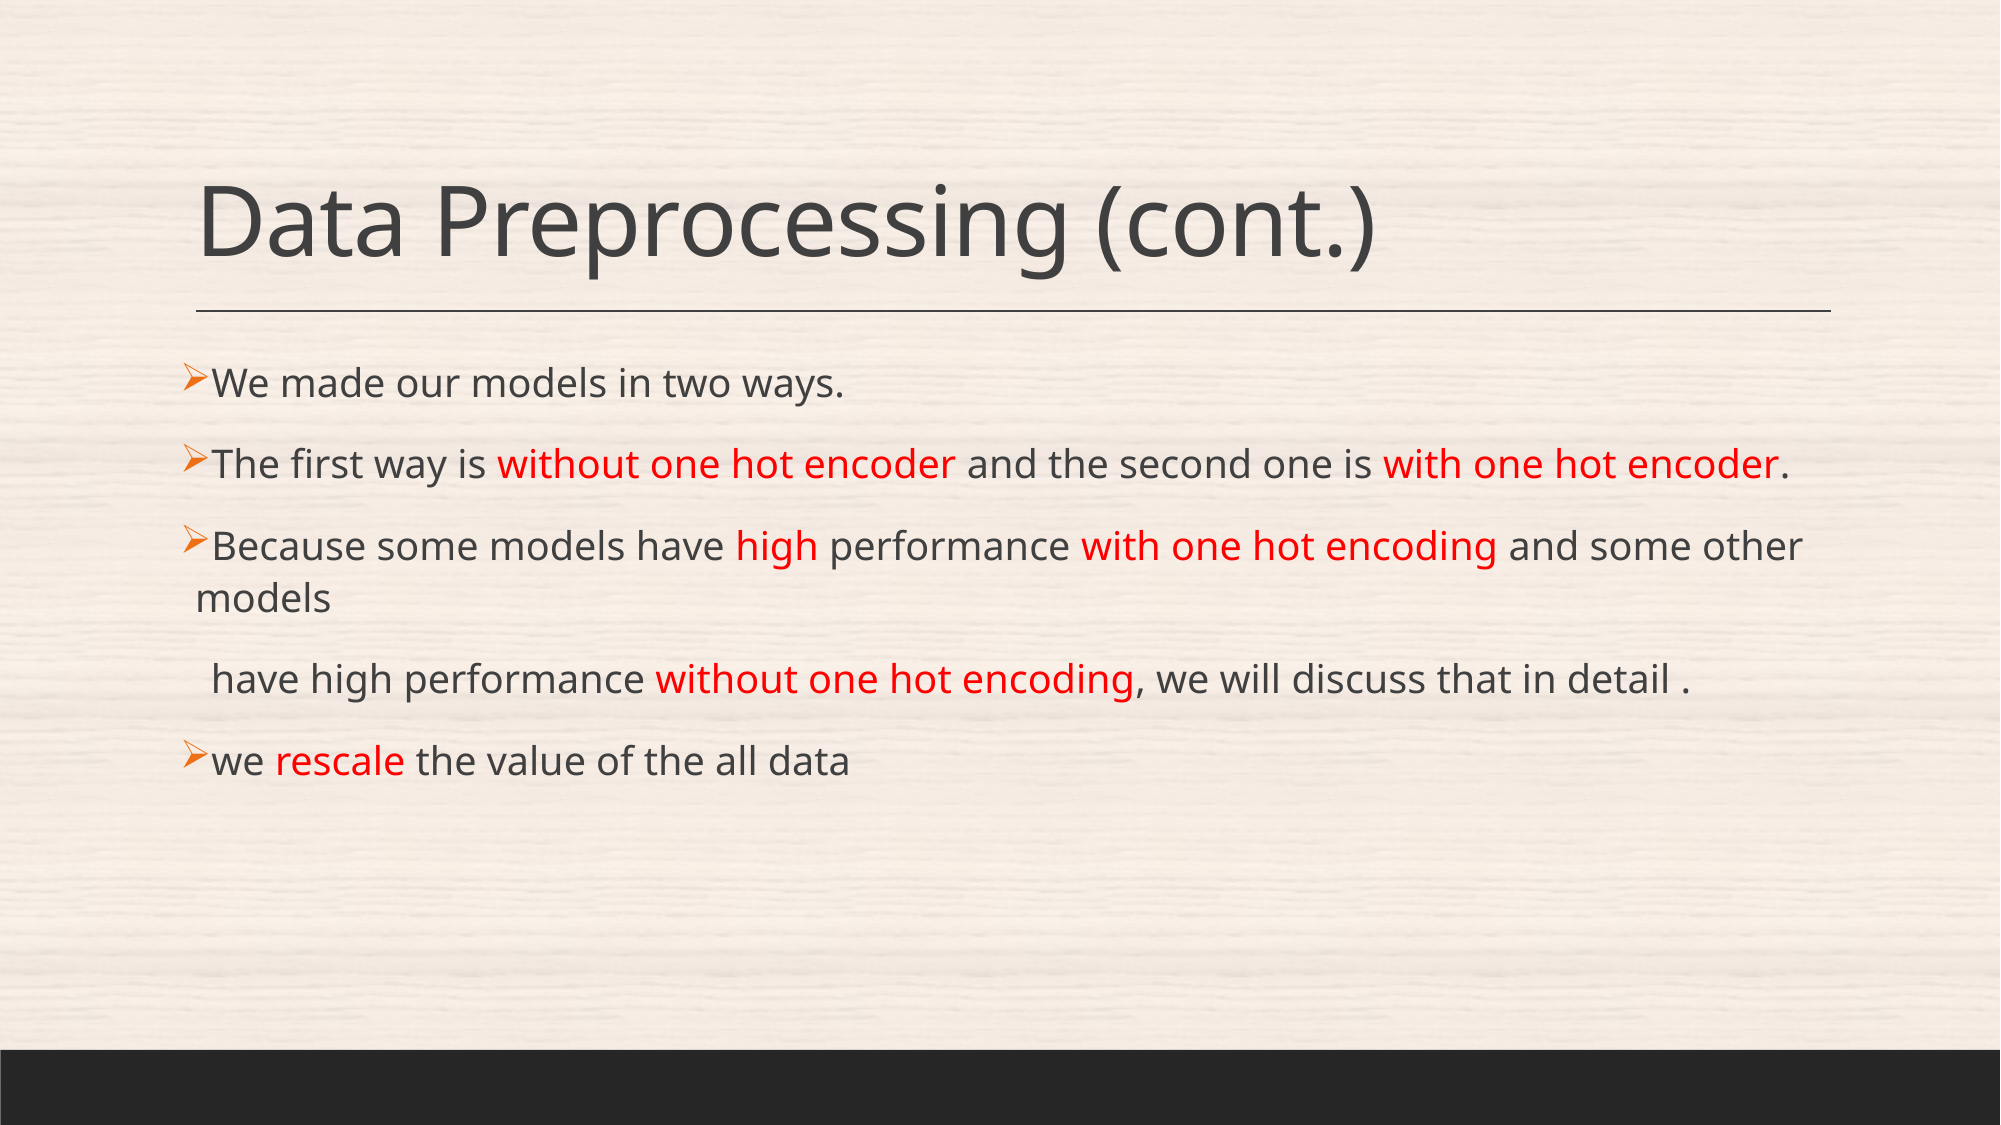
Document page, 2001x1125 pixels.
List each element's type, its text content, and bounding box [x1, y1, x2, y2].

title Data Preprocessing (cont.) [180, 47, 1830, 285]
list We made our models in two ways. The first way is without one hot encoder and the second one is with one hot encoder. Because some models have high performance with one hot encoding and some other models have high performance without one hot encoding, we will discuss that in detail . we rescale the value of the all data [180, 345, 1830, 963]
